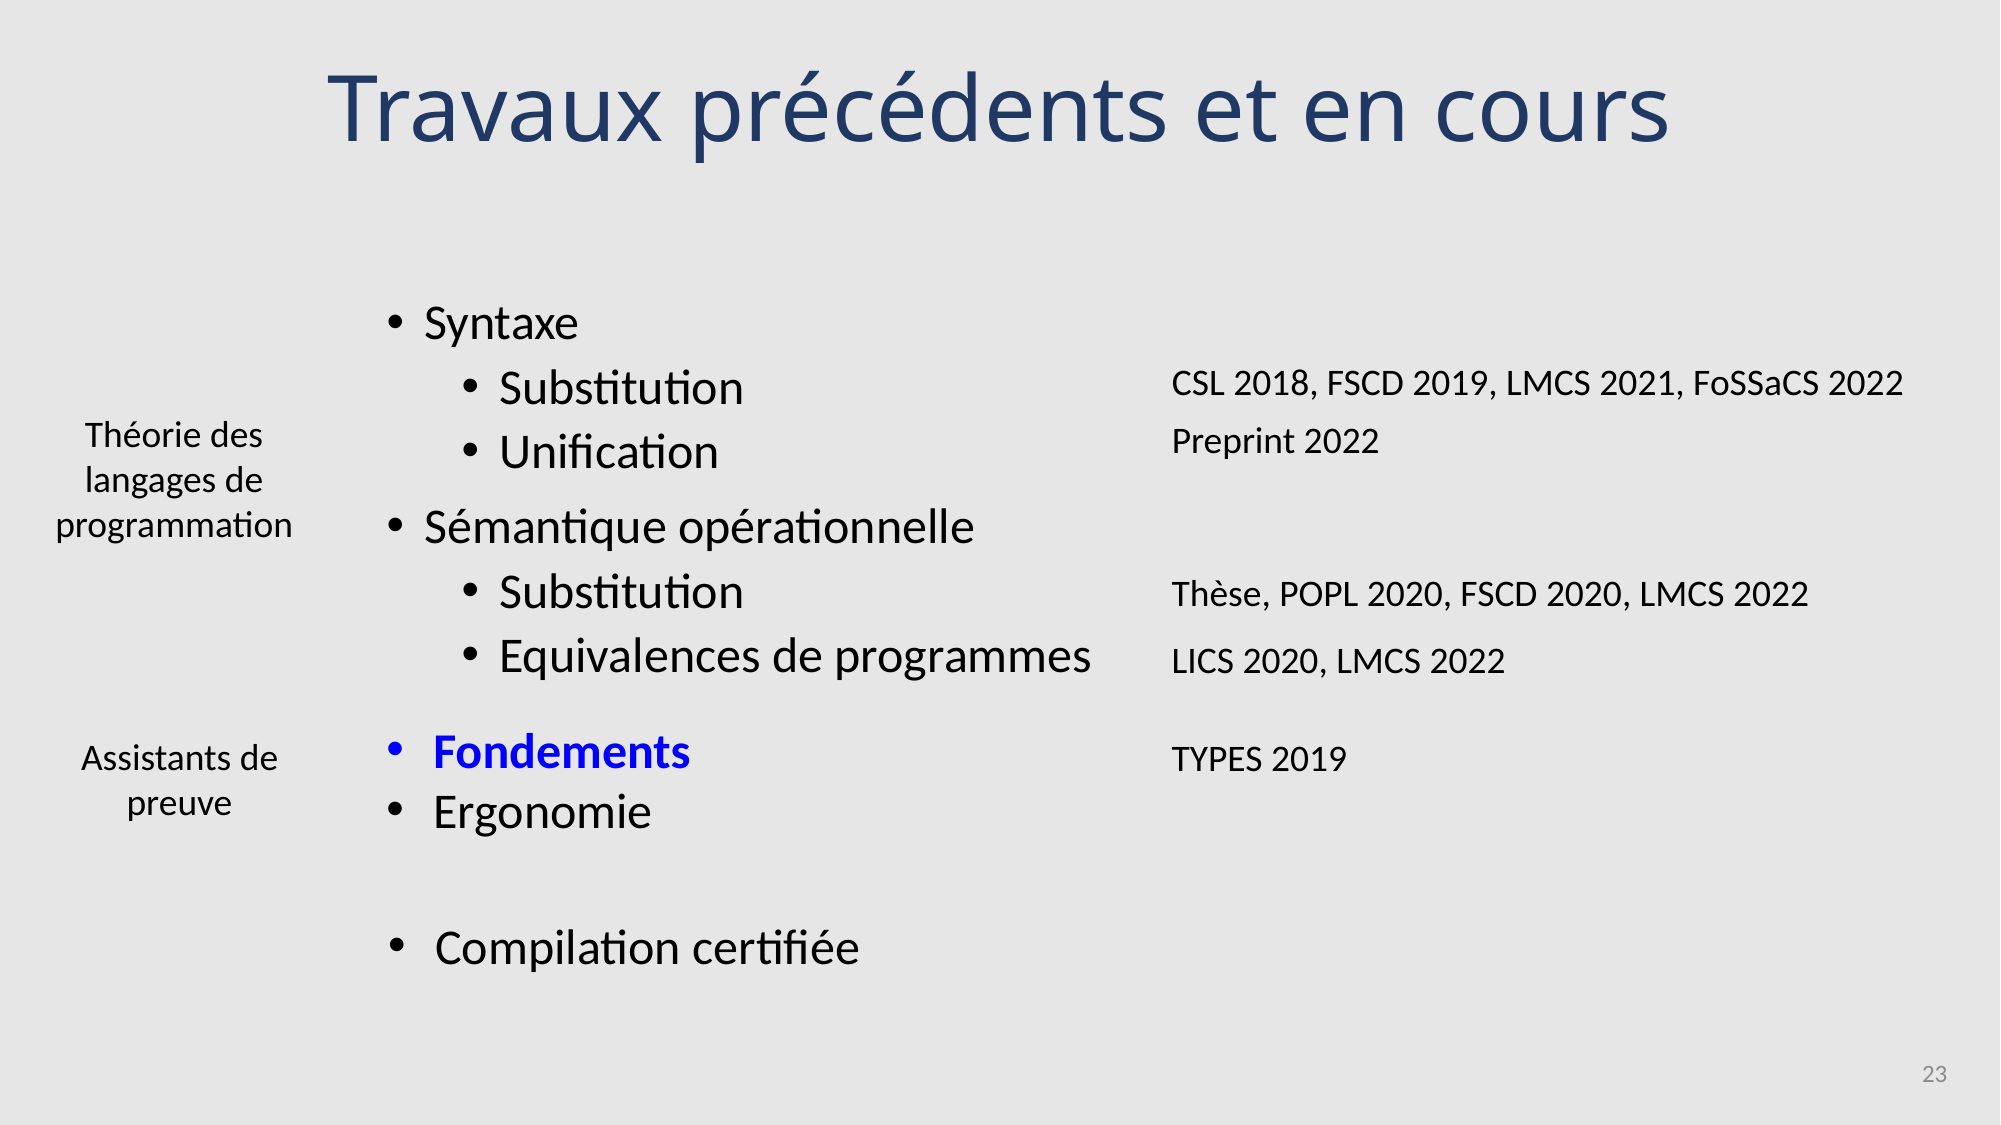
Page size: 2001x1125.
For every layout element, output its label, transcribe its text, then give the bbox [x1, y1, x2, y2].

slide_number 23 [1512, 1042, 1963, 1103]
text_box Fondements Ergonomie [371, 710, 1372, 846]
text_box TYPES 2019 [1156, 726, 1407, 786]
text_box LICS 2020, LMCS 2022 [1156, 628, 1835, 689]
title Travaux précédents et en cours [137, 3, 1863, 221]
text_box Assistants de preuve [49, 725, 310, 831]
text_box Théorie des langages de programmation [36, 402, 312, 553]
text_box CSL 2018, FSCD 2019, LMCS 2021, FoSSaCS 2022 [1157, 350, 2000, 408]
text_box Thèse, POPL 2020, FSCD 2020, LMCS 2022 [1156, 561, 1835, 622]
text_box Preprint 2022 [1157, 408, 2000, 469]
list Syntaxe Substitution Unification Sémantique opérationnelle Substitution Equivalences de programmes [371, 289, 1199, 710]
text_box Compilation certifiée [373, 906, 1421, 982]
